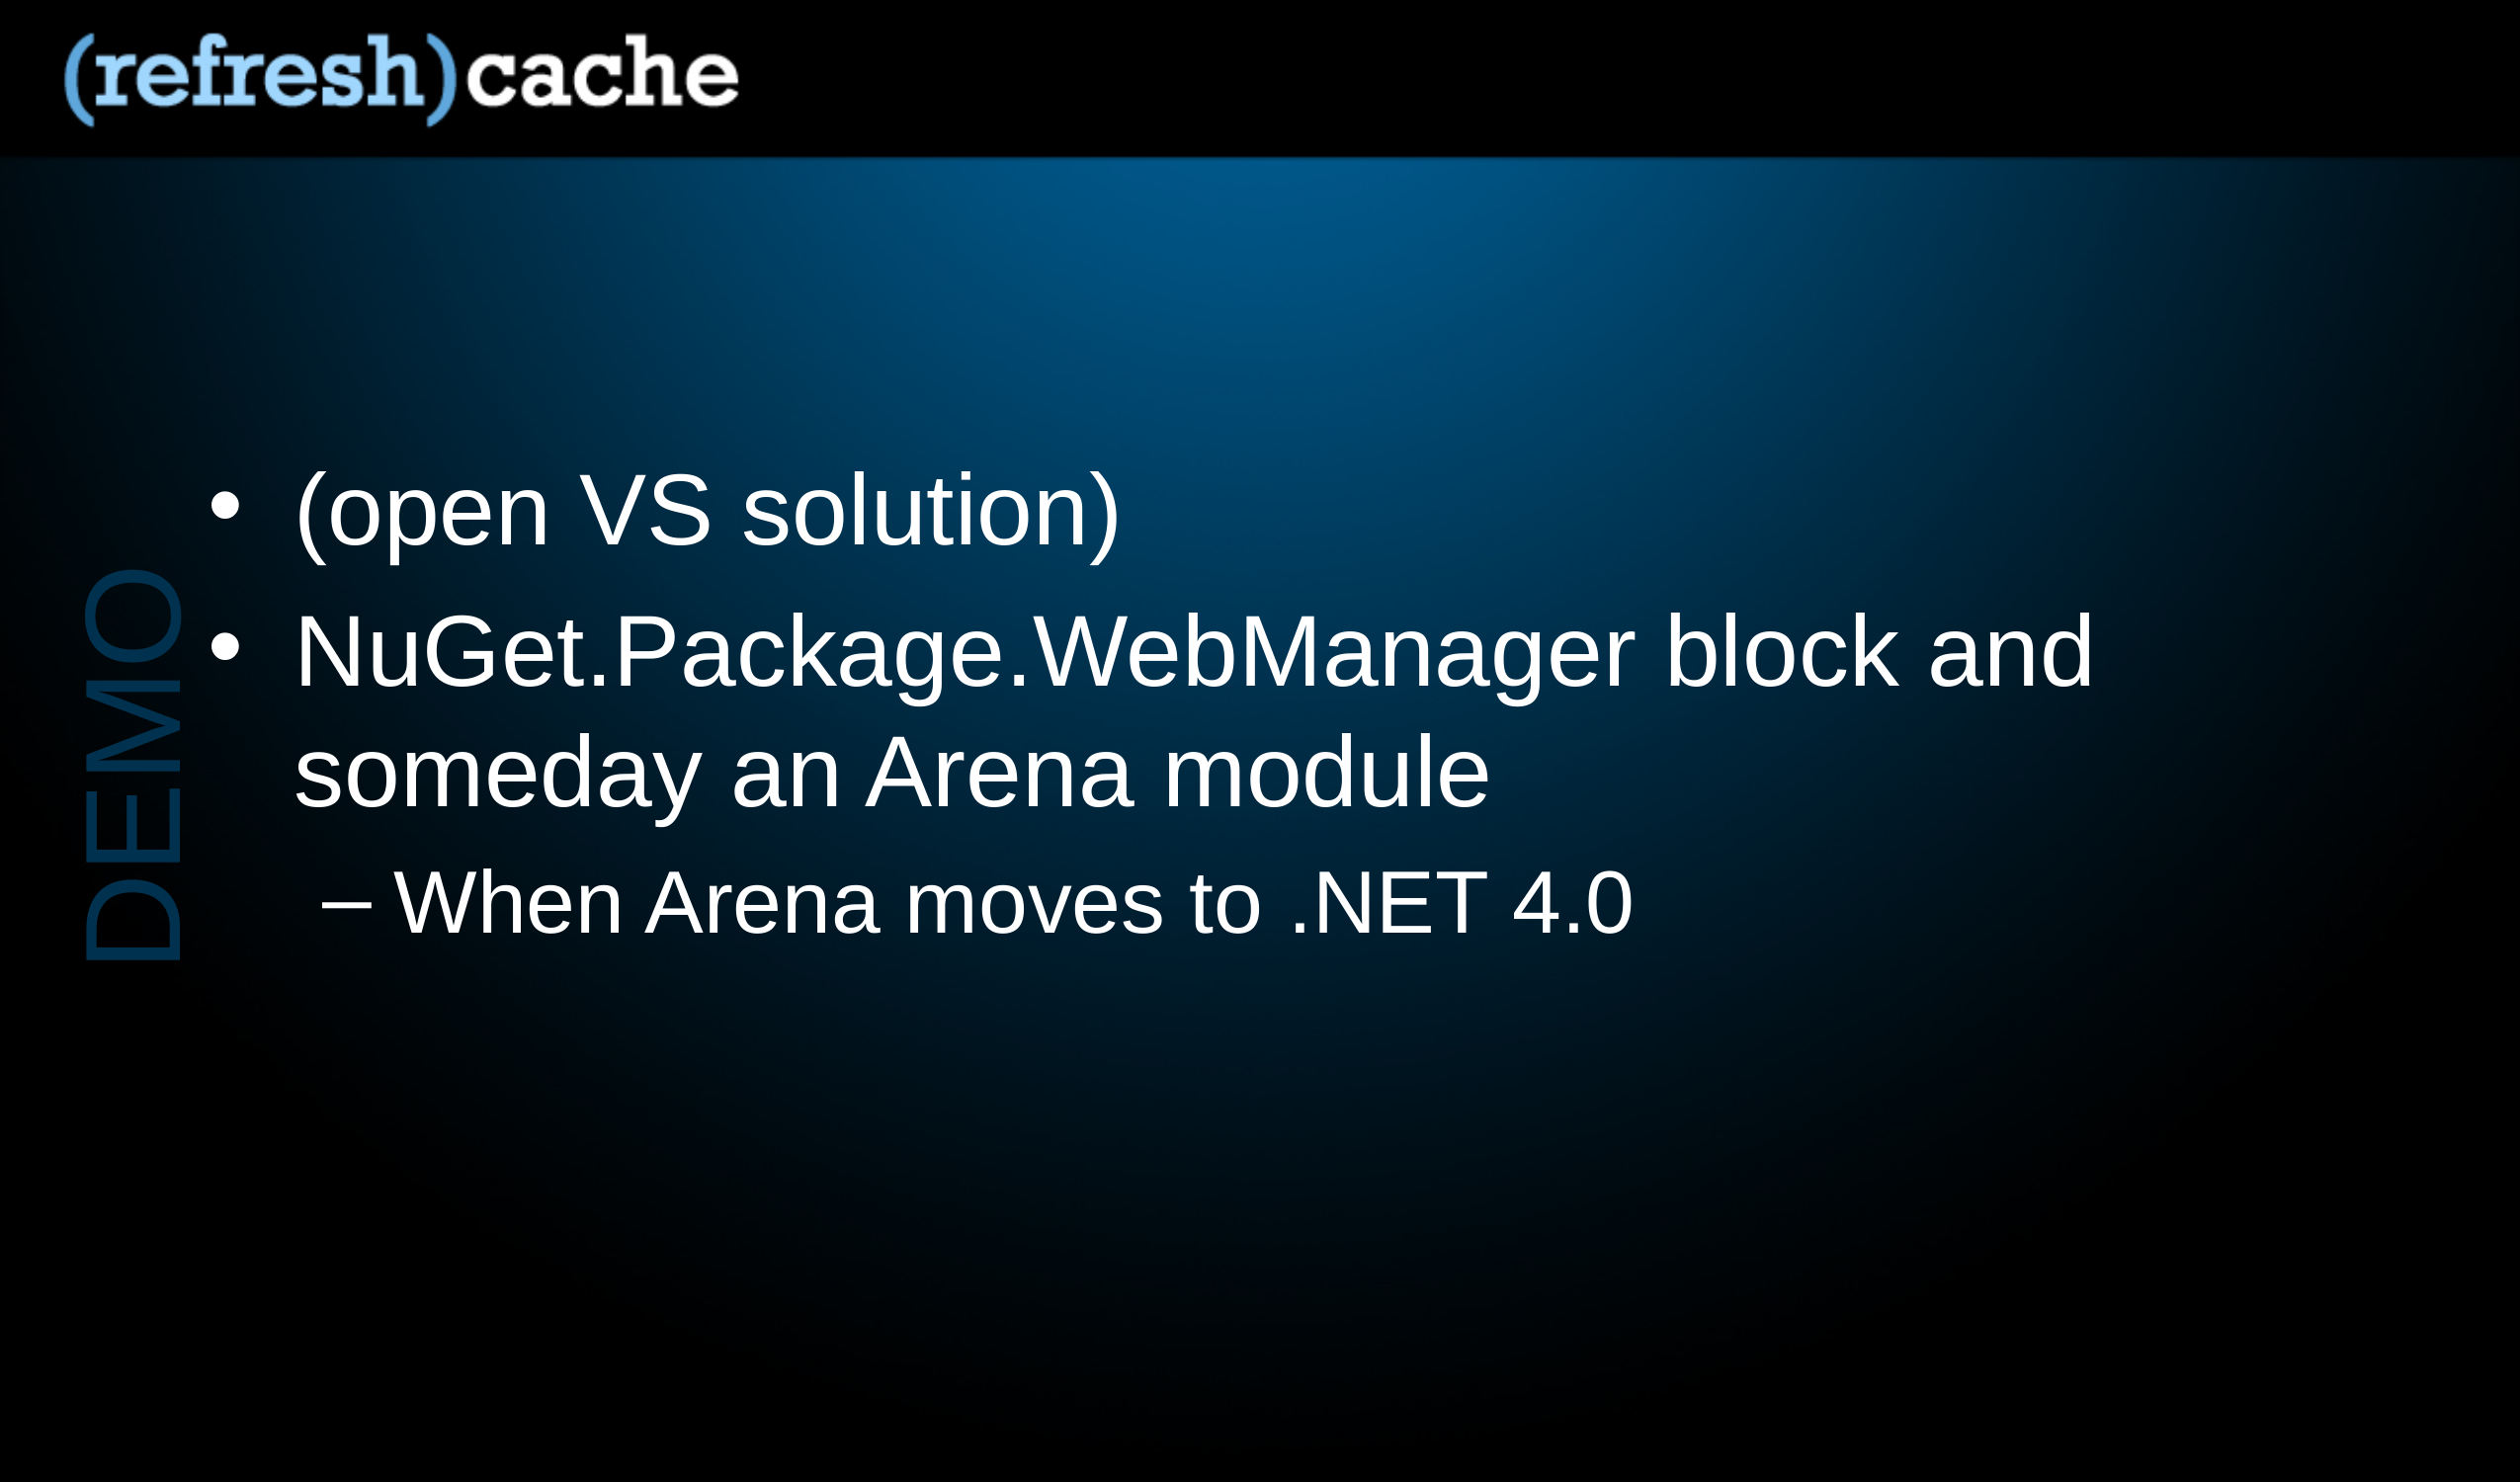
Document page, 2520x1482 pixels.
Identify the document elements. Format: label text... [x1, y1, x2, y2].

list (open VS solution) NuGet.Package.WebManager block and someday an Arena module When Arena moves to .NET 4.0 [185, 432, 2394, 1324]
picture [0, 0, 2520, 1482]
text_box DEMO [37, 494, 215, 987]
